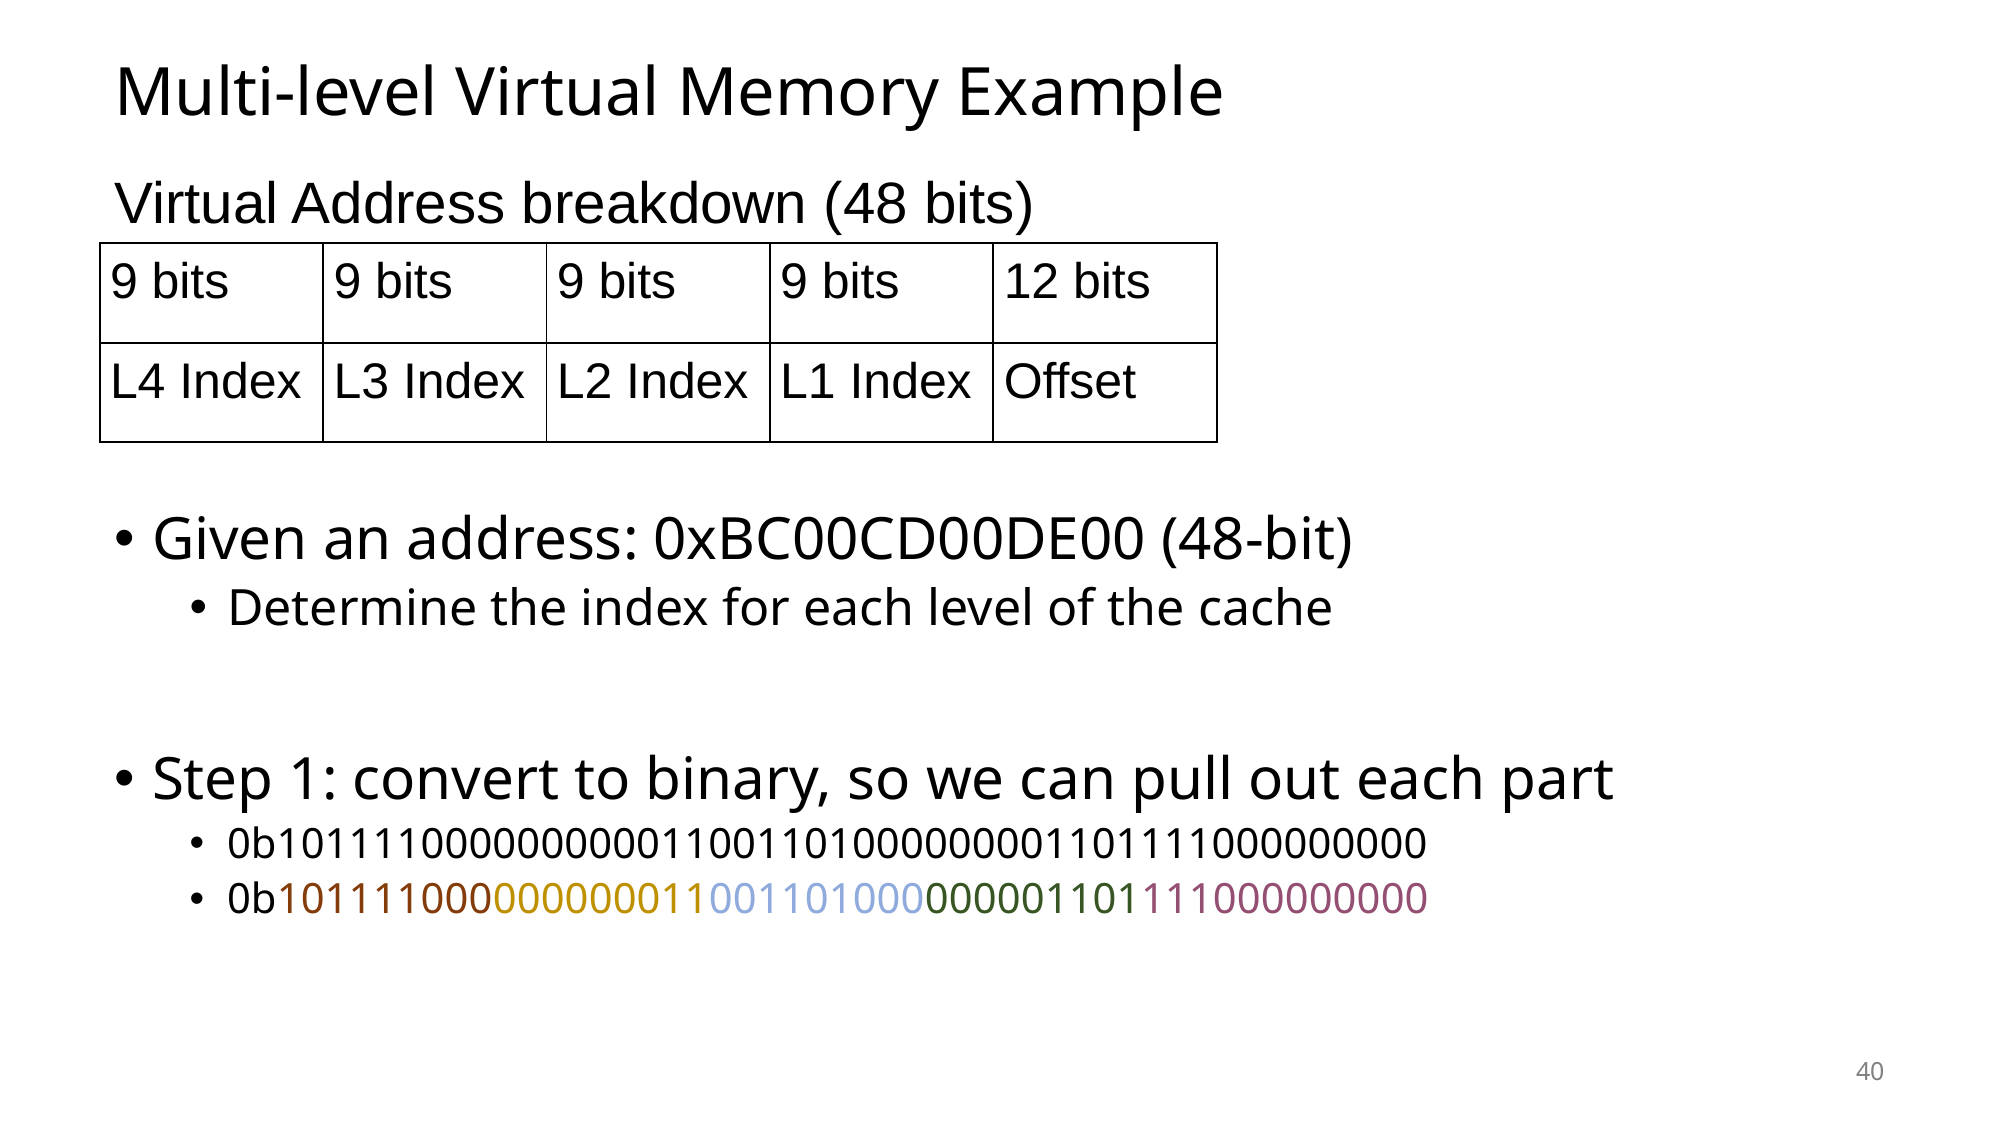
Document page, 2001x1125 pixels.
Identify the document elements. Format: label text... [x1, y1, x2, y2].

table_header 9 bits [771, 244, 992, 342]
table_header 9 bits [324, 244, 546, 342]
slide_number 40 [1749, 1042, 1900, 1103]
table_cell L2 Index [547, 344, 769, 441]
text_box Virtual Address breakdown (48 bits) [99, 157, 1122, 243]
title Multi-level Virtual Memory Example [99, 37, 1900, 150]
table_header 12 bits [994, 244, 1216, 342]
table_header 9 bits [547, 244, 769, 342]
list Given an address: 0xBC00CD00DE00 (48-bit) Determine the index for each level of the cache Step 1: convert to binary, so we can pull out each part 0b101111000000000011001101000000001101111000000000 0b101111000000000011001101000000001101111000000000 [99, 501, 1900, 1013]
table_header 9 bits [101, 244, 322, 342]
table_cell L3 Index [324, 344, 546, 441]
table_cell L4 Index [101, 344, 322, 441]
table_cell Offset [994, 344, 1216, 441]
table_cell L1 Index [771, 344, 992, 441]
